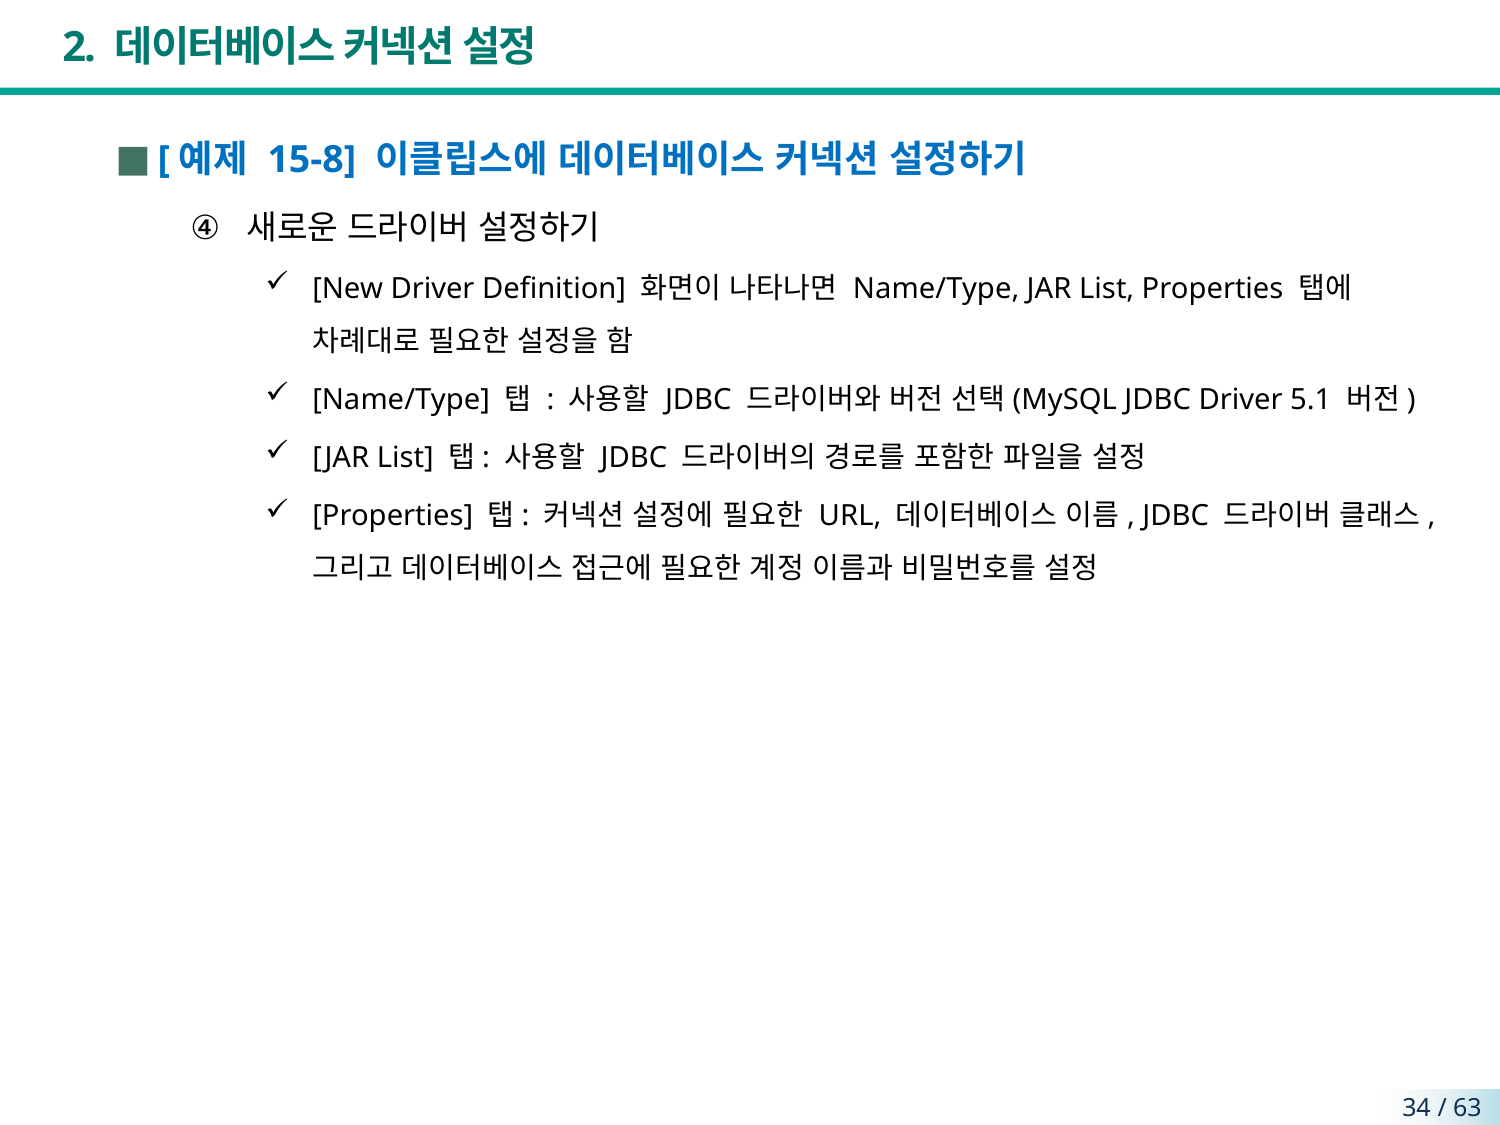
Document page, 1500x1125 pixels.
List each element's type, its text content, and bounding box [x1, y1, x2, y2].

title 2. 데이터베이스 커넥션 설정 [47, 5, 1325, 84]
list [예제 15-8] 이클립스에 데이터베이스 커넥션 설정하기 새로운 드라이버 설정하기 [New Driver Definition] 화면이 나타나면 Name/Type, JAR List, Properties 탭에 차례대로 필요한 설정을 함 [Name/Type] 탭 : 사용할 JDBC 드라이버와 버전 선택(MySQL JDBC Driver 5.1 버전) [JAR List] 탭: 사용할 JDBC 드라이버의 경로를 포함한 파일을 설정 [Properties] 탭: 커넥션 설정에 필요한 URL, 데이터베이스 이름, JDBC 드라이버 클래스, 그리고 데이터베이스 접근에 필요한 계정 이름과 비밀번호를 설정 [100, 127, 1459, 1050]
